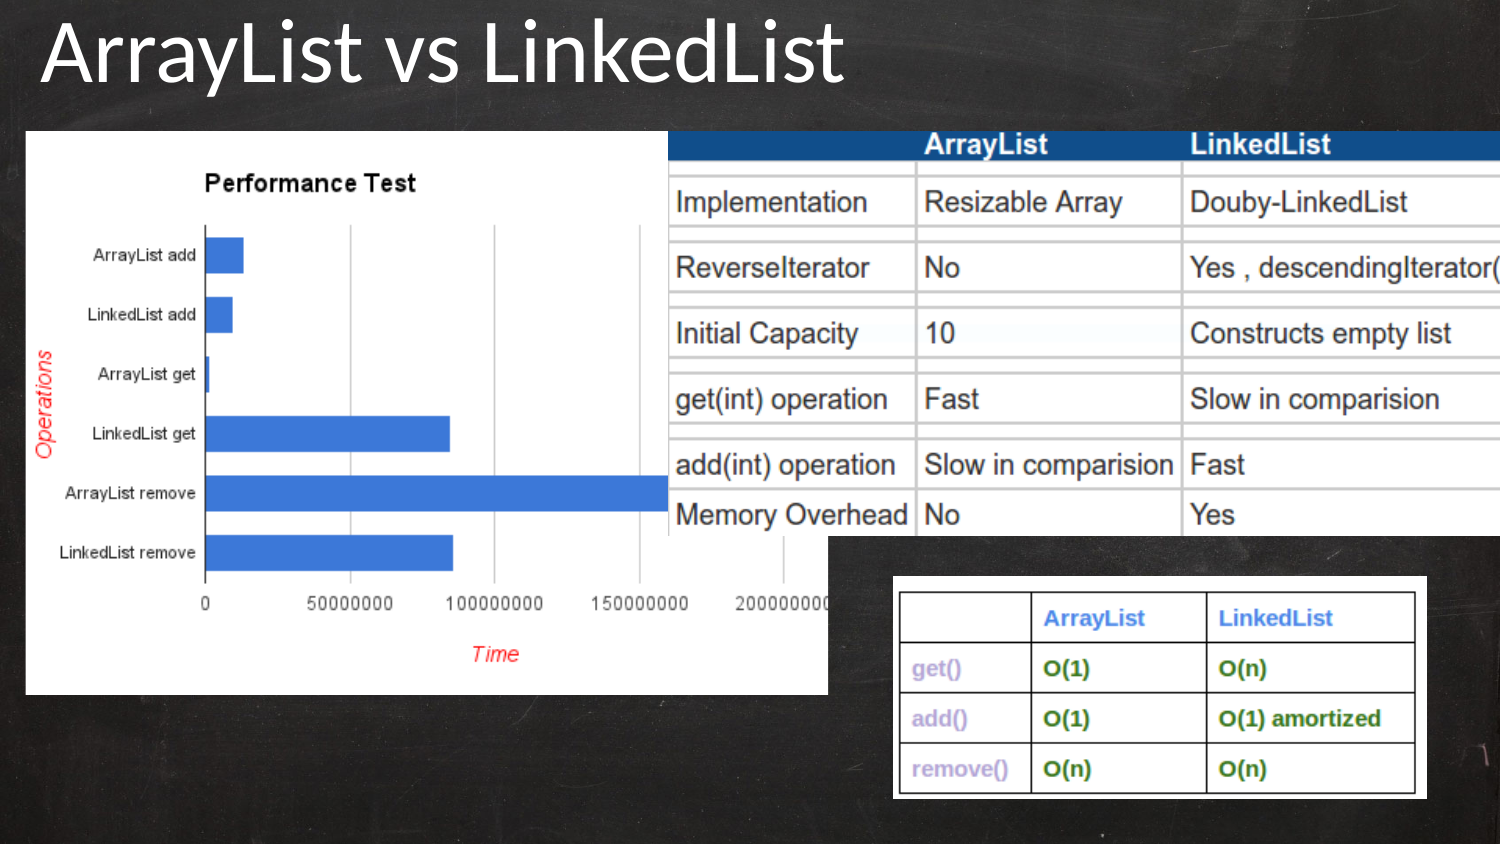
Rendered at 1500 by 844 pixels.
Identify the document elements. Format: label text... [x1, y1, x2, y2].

picture [0, 0, 1500, 844]
text_box ArrayList vs LinkedList [25, 0, 1427, 68]
